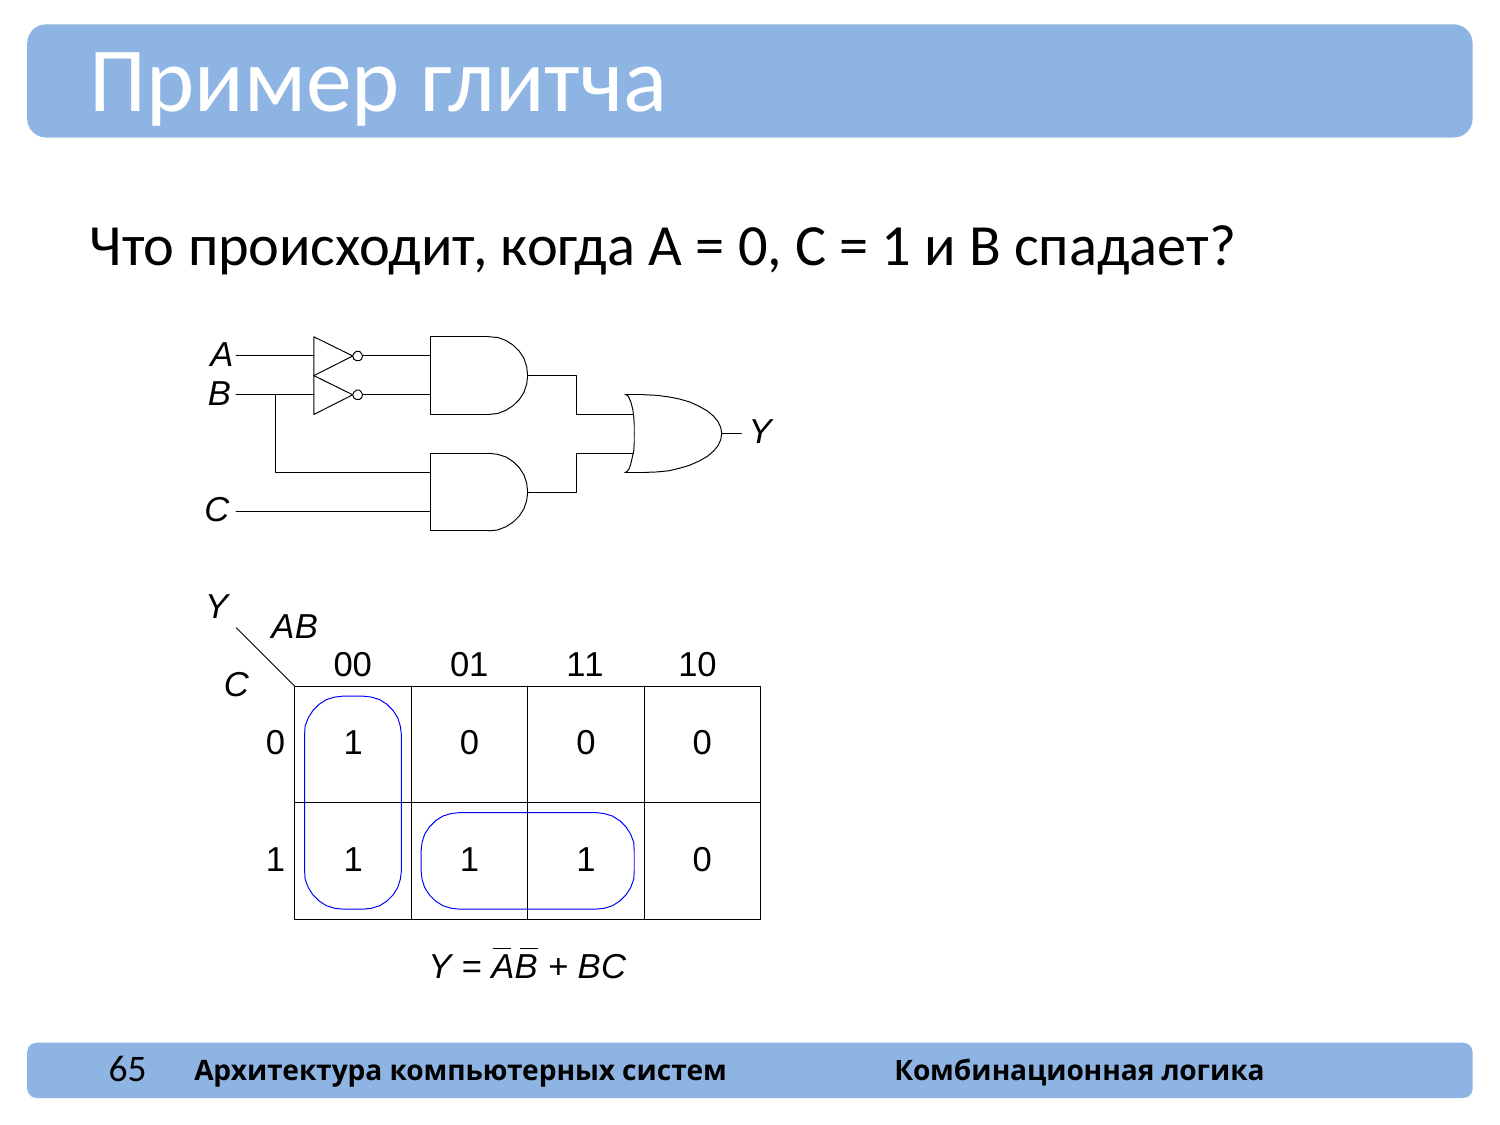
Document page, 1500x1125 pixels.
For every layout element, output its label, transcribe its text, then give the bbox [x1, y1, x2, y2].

text_box Что происходит, когда A = 0, C = 1 и B спадает? [74, 199, 1338, 1013]
text_box Пример глитча [75, 12, 1375, 138]
slide_number 65 [0, 1036, 162, 1094]
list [124, 312, 853, 1011]
